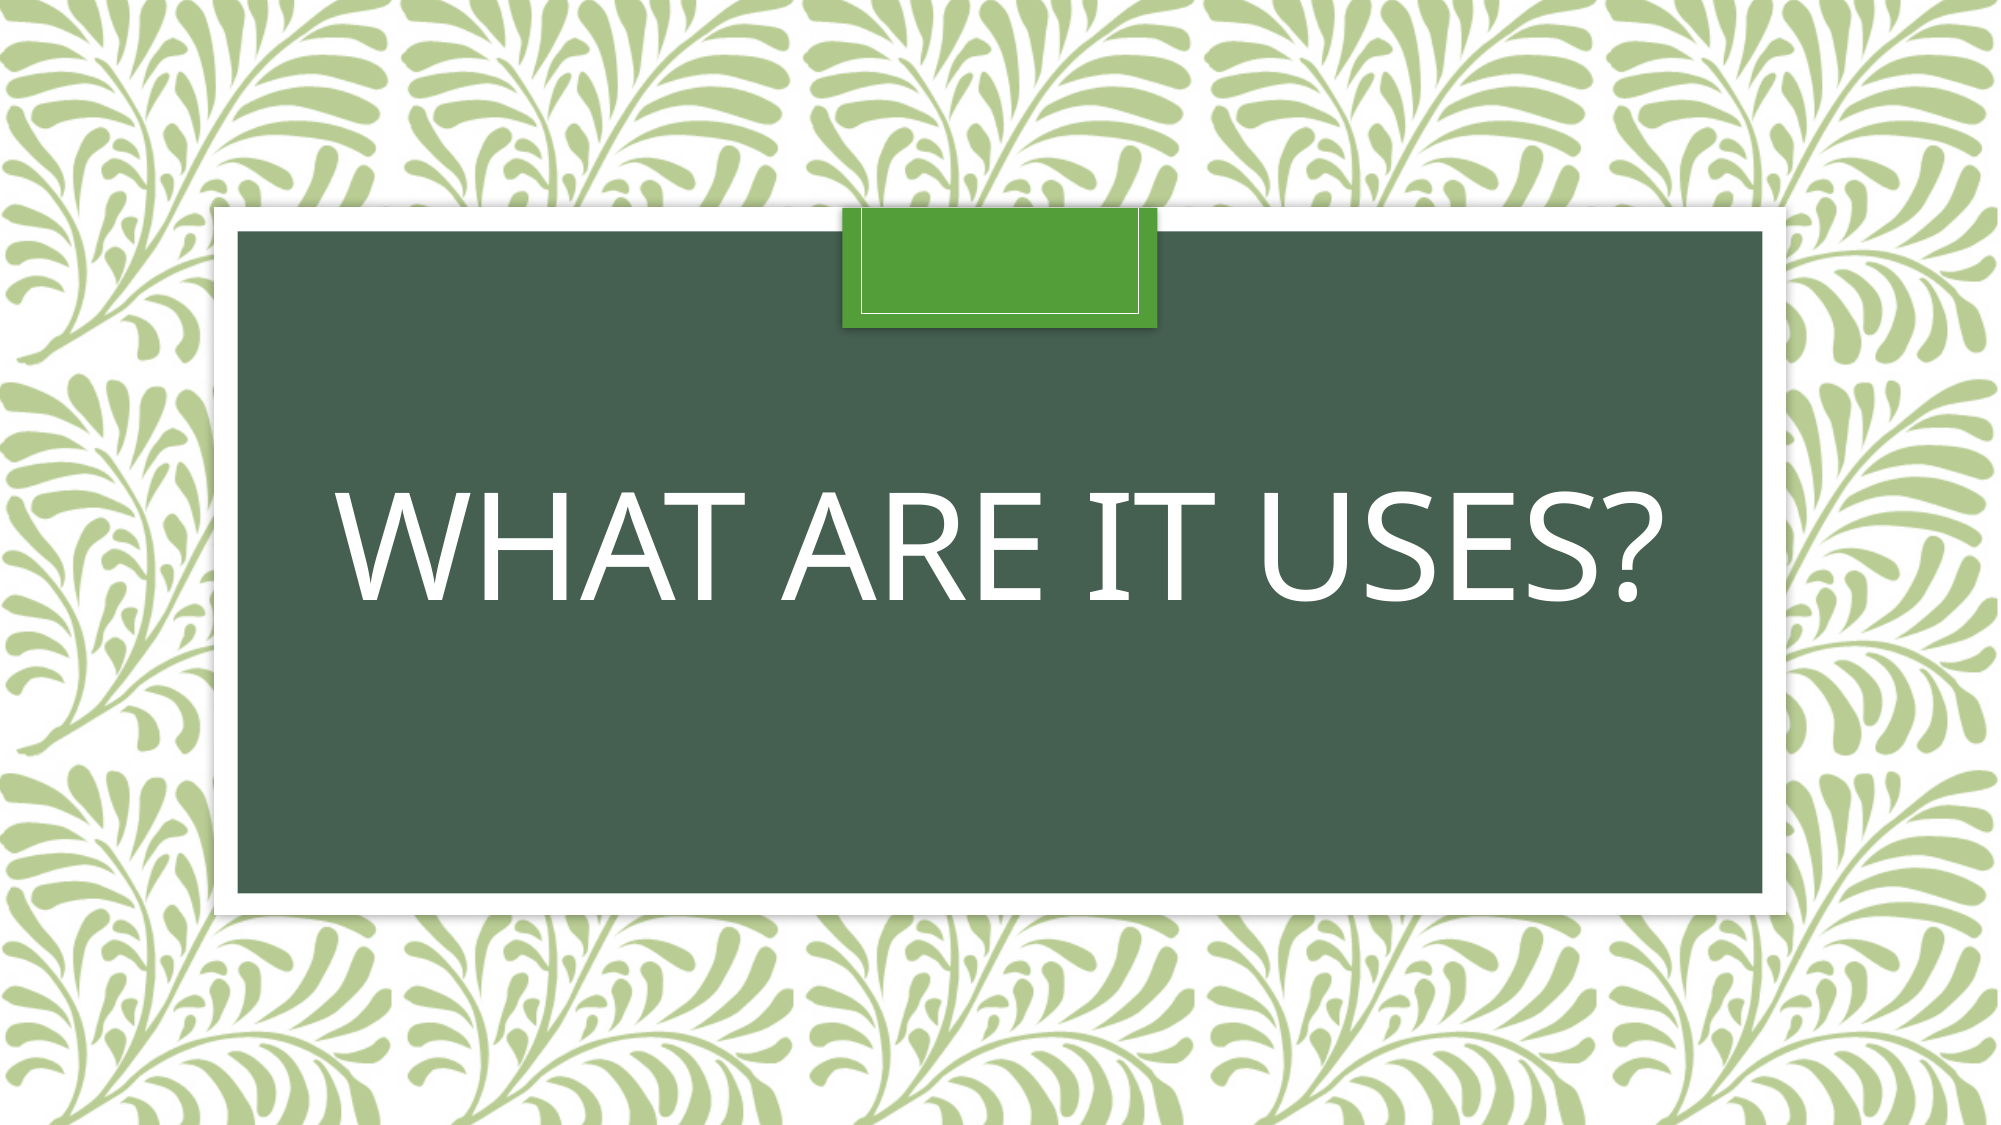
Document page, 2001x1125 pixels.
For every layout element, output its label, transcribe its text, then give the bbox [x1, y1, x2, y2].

title What are it uses? [256, 343, 1744, 769]
